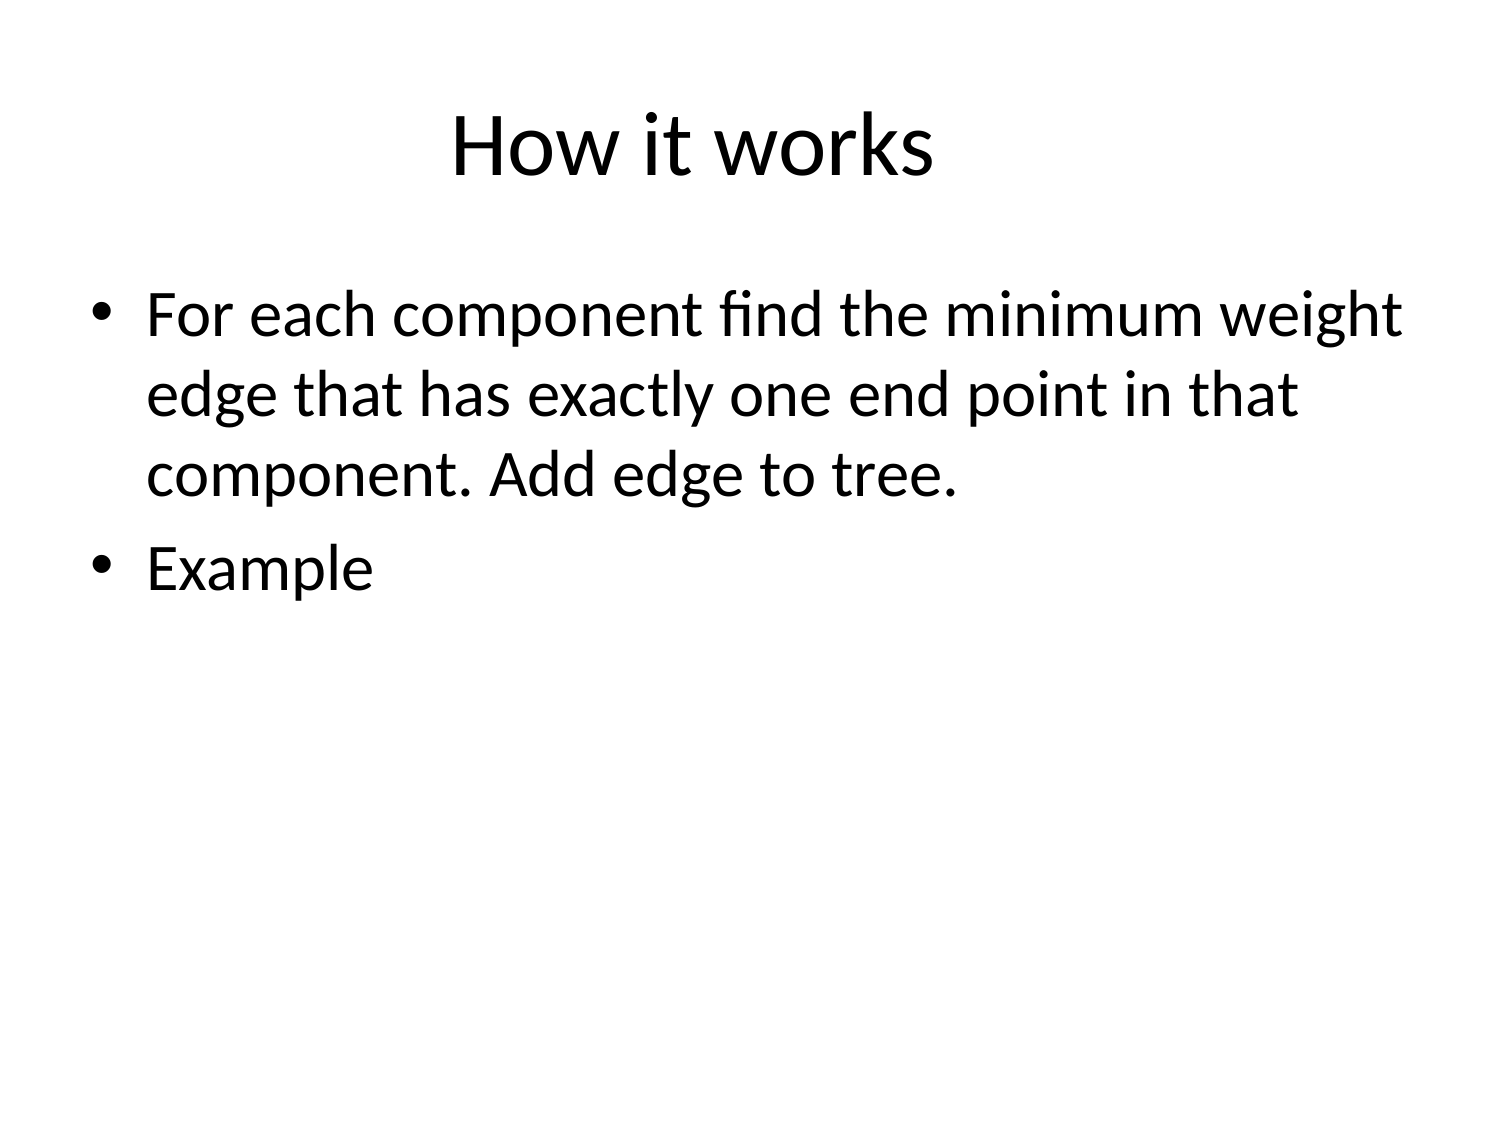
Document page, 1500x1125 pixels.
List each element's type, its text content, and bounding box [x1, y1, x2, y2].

list For each component find the minimum weight edge that has exactly one end point in that component. Add edge to tree. Example [75, 262, 1425, 1005]
title How it works [75, 45, 1425, 233]
